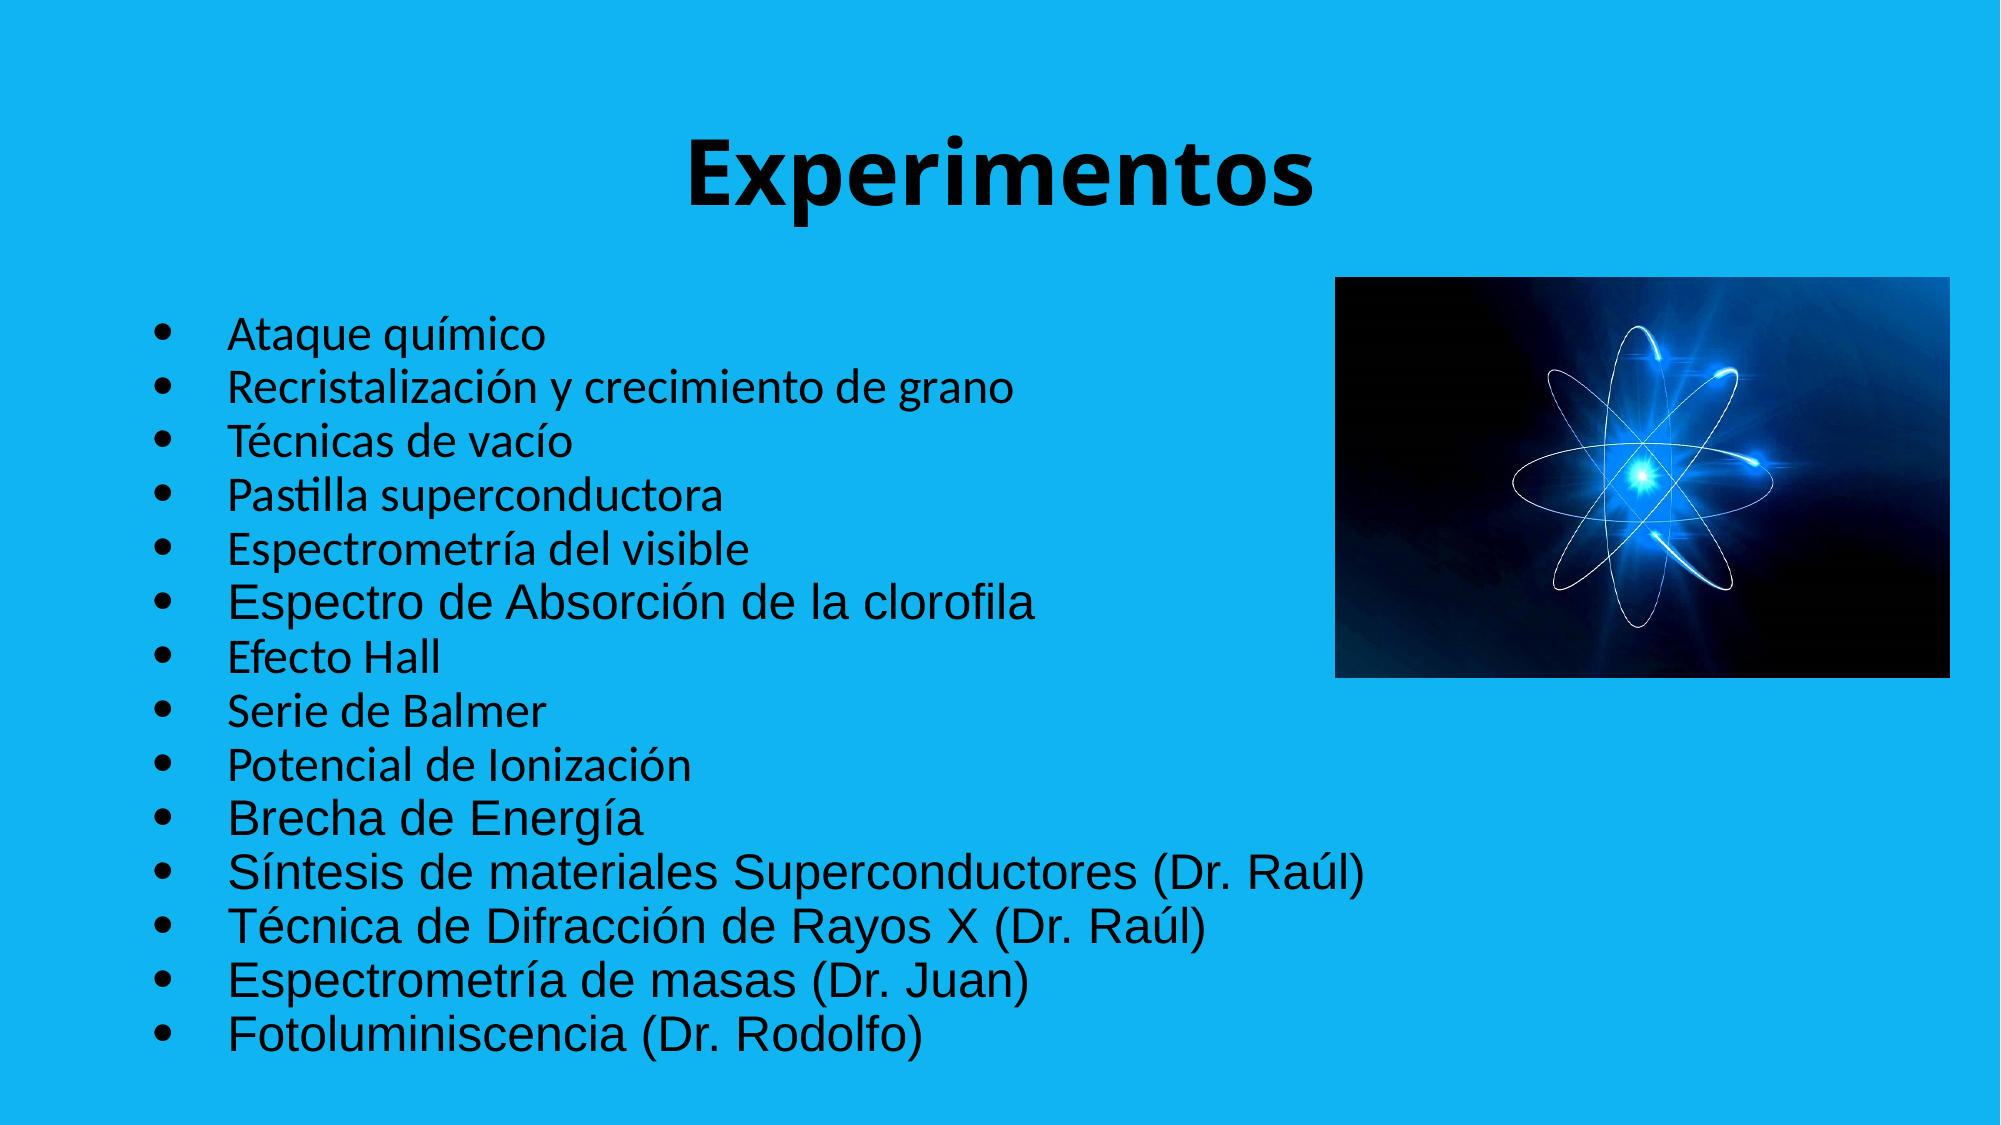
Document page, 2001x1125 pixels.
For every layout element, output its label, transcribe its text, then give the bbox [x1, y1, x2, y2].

text_box Ataque químico Recristalización y crecimiento de grano Técnicas de vacío Pastilla superconductora Espectrometría del visible Espectro de Absorción de la clorofila Efecto Hall Serie de Balmer Potencial de Ionización Brecha de Energía Síntesis de materiales Superconductores (Dr. Raúl) Técnica de Difracción de Rayos X (Dr. Raúl) Espectrometría de masas (Dr. Juan) Fotoluminiscencia (Dr. Rodolfo) [137, 299, 1863, 1085]
picture [1336, 278, 1949, 677]
text_box Experimentos [137, 59, 1863, 278]
